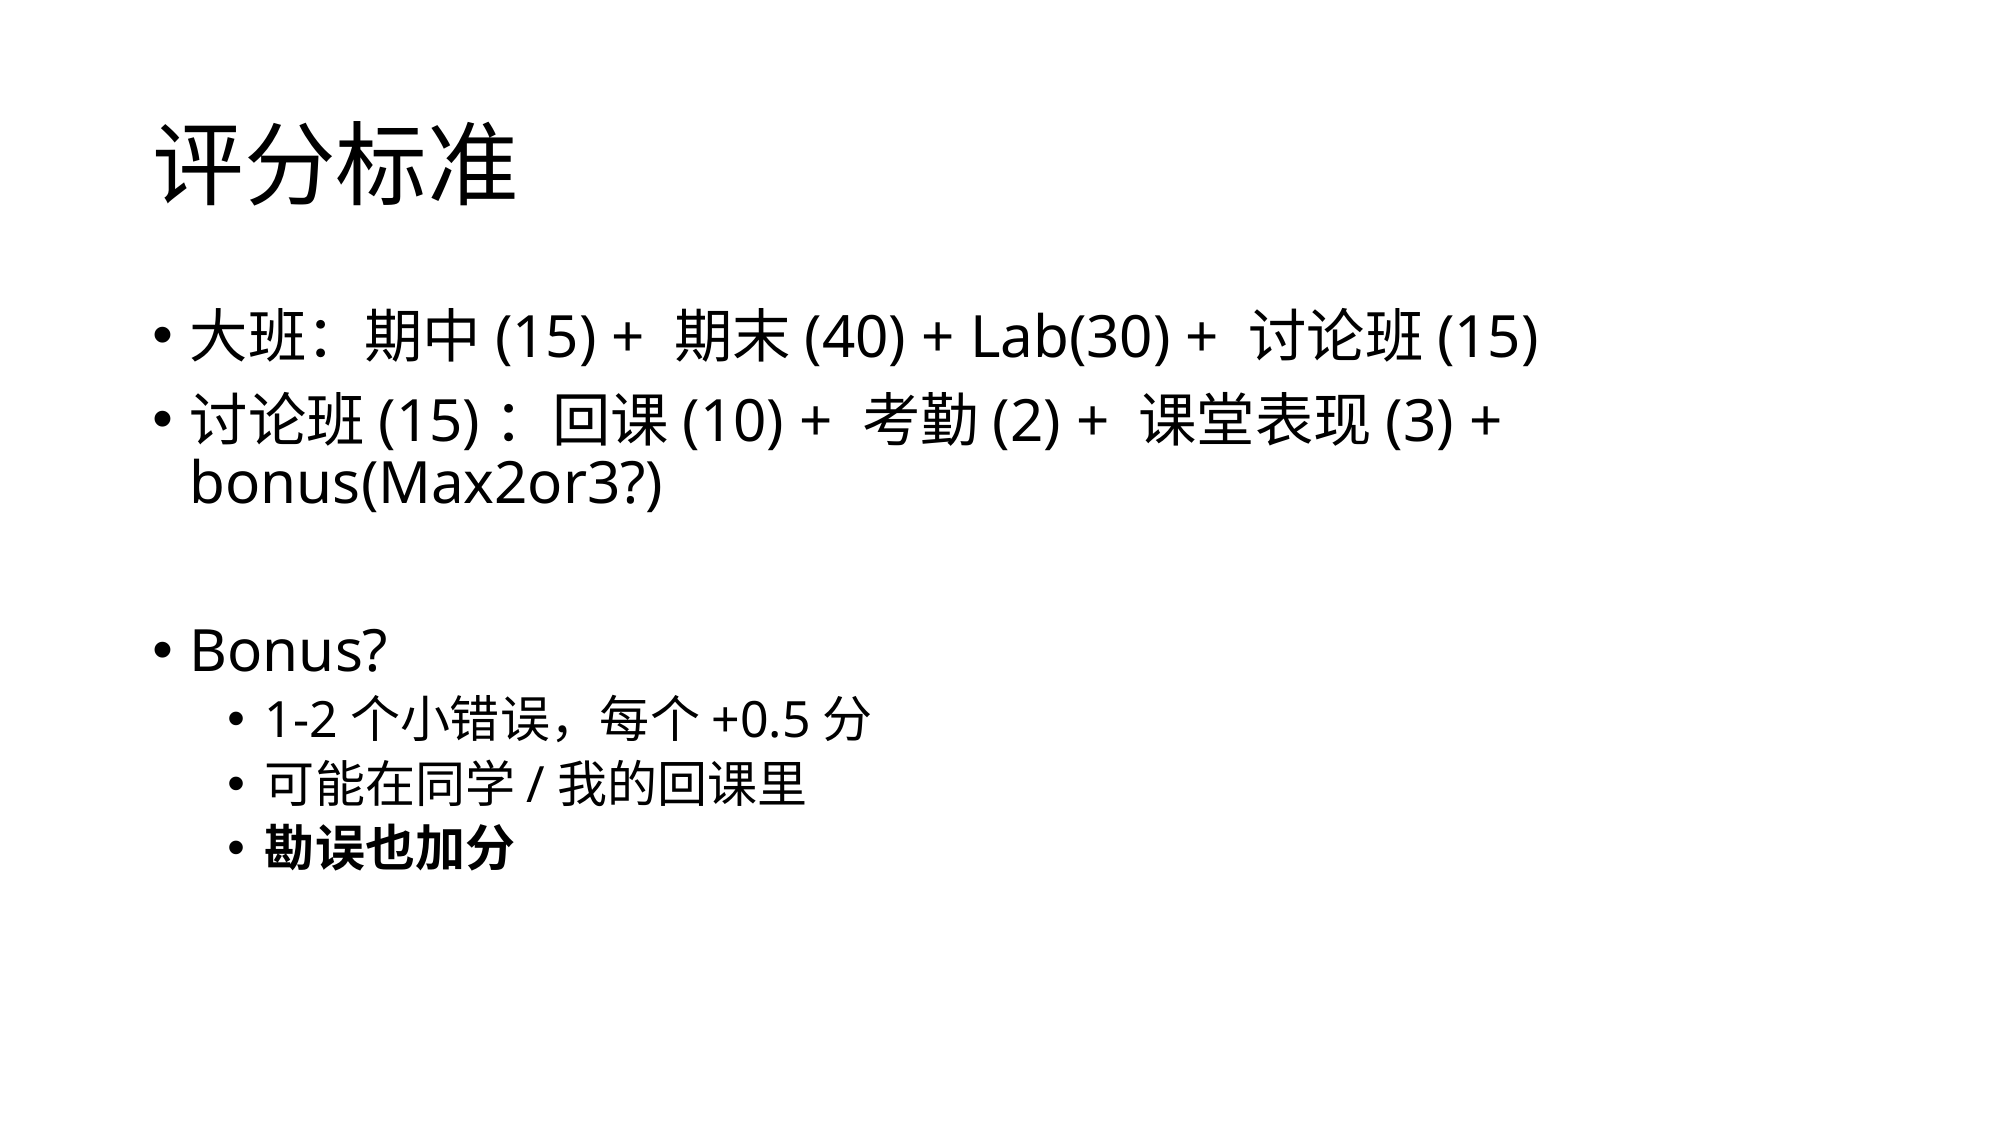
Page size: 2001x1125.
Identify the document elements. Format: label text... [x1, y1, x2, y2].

title 评分标准 [137, 59, 1863, 278]
list 大班：期中(15) + 期末(40) + Lab(30) + 讨论班(15) 讨论班(15)：回课(10) + 考勤(2) + 课堂表现(3) + bonus(Max2or3?) Bonus? 1-2个小错误，每个+0.5分 可能在同学/我的回课里 勘误也加分 [137, 299, 1863, 1014]
